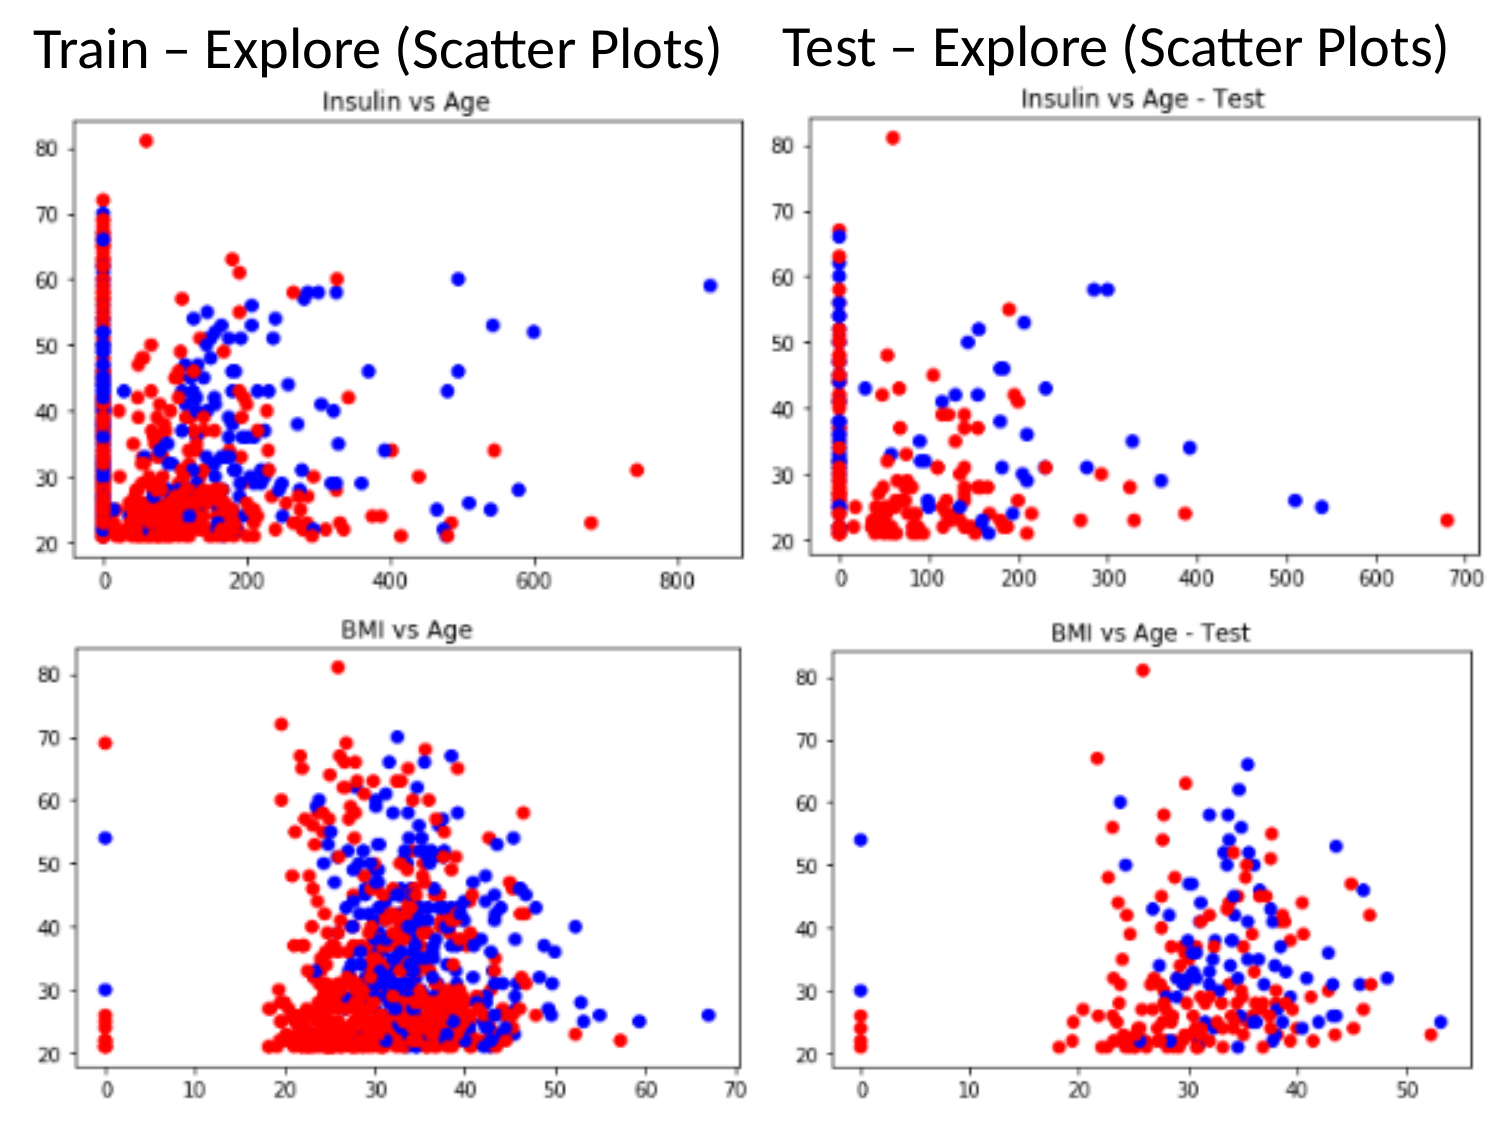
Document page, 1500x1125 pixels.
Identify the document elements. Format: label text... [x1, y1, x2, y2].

text_box Train – Explore (Scatter Plots) [0, 0, 733, 140]
text_box Test – Explore (Scatter Plots) [733, 0, 1500, 85]
picture [24, 606, 762, 1113]
picture [774, 607, 1495, 1113]
picture [24, 79, 1499, 605]
